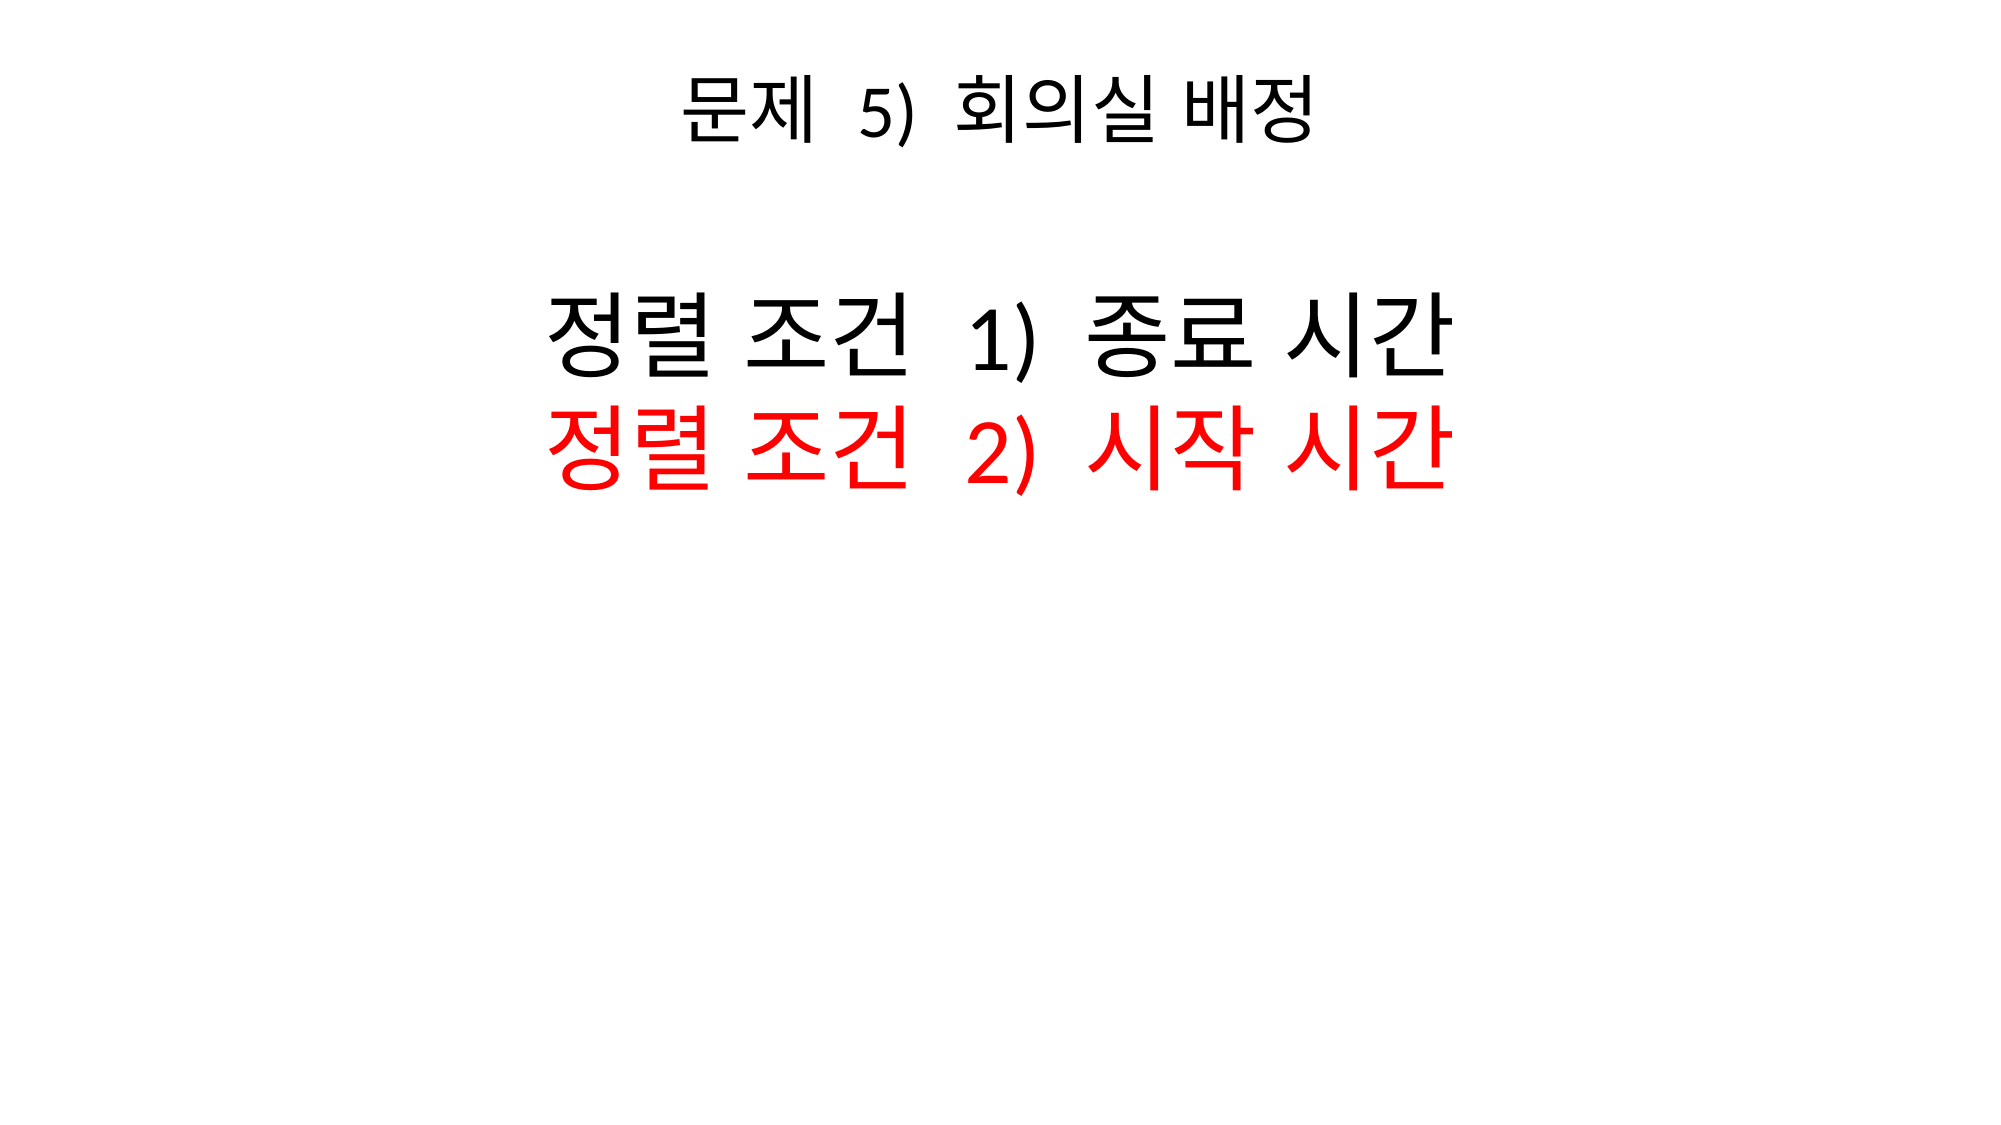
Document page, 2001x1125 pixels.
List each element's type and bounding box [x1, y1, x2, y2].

text_box [268, 269, 1732, 510]
title [99, 60, 1900, 155]
